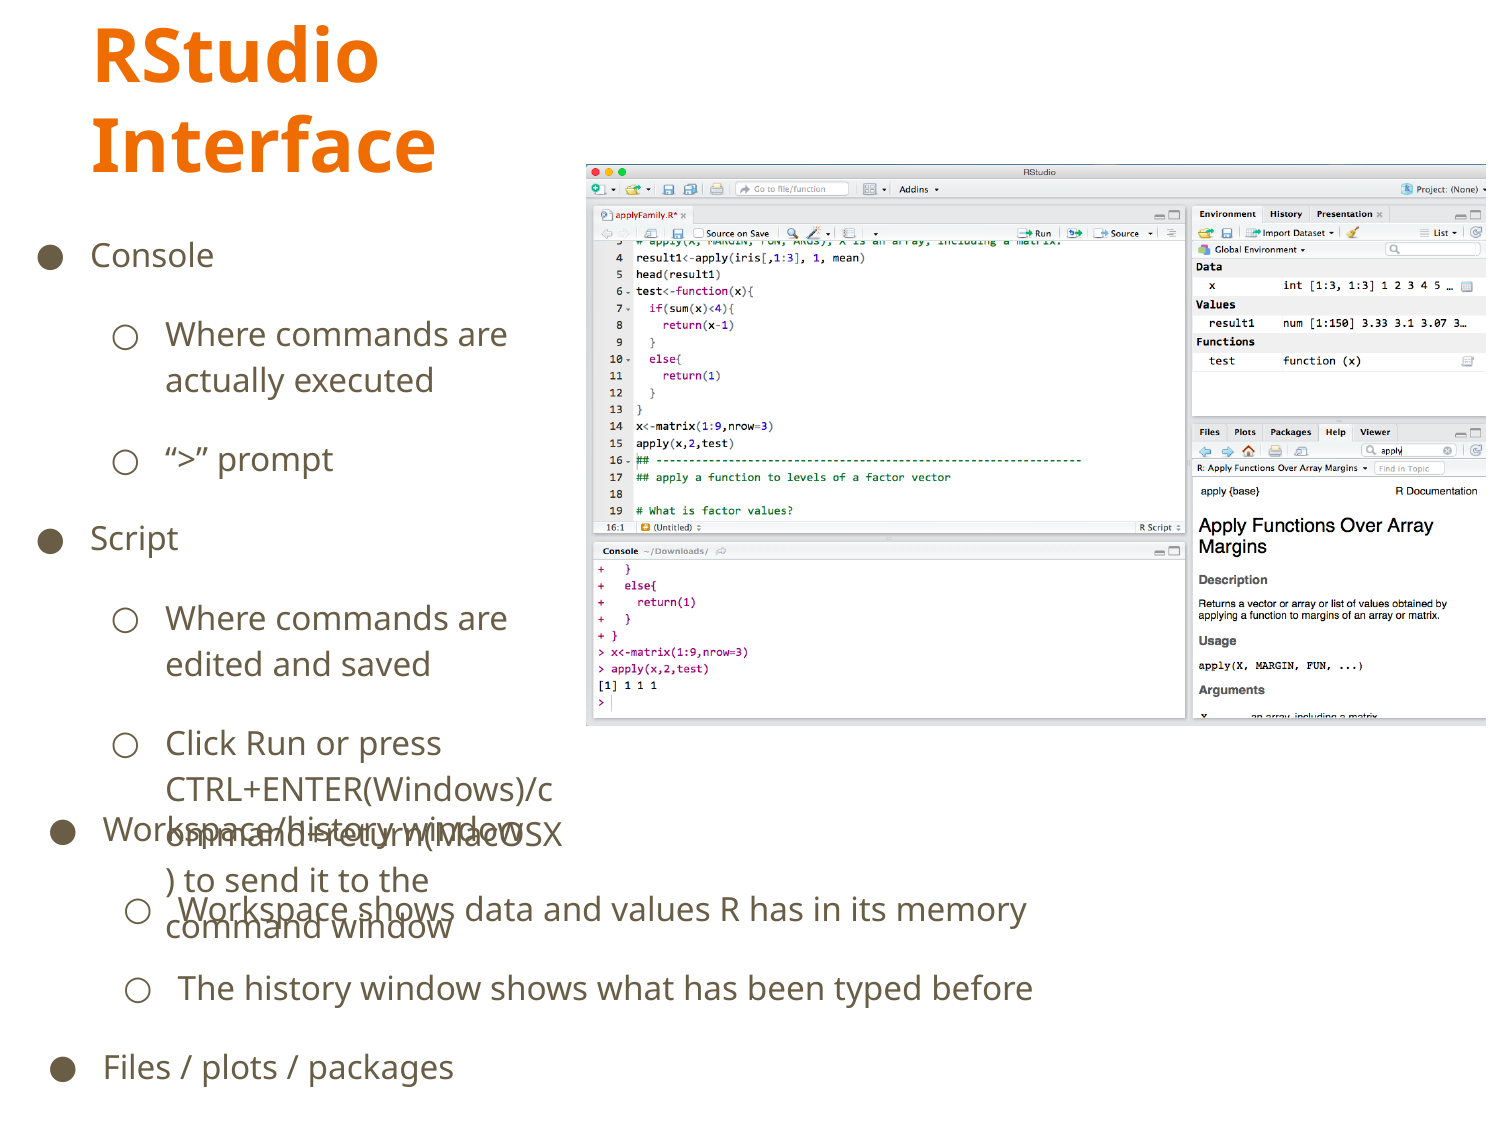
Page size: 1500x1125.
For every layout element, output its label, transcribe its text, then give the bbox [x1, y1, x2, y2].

list Console Where commands are actually executed “>” prompt Script Where commands are edited and saved Click Run or press CTRL+ENTER(Windows)/command+return(MacOSX) to send it to the command window [0, 213, 580, 545]
title RStudio Interface [76, 36, 690, 203]
text_box Workspace/history window Workspace shows data and values R has in its memory The history window shows what has been typed before Files / plots / packages Where you can open files, view plots (also previous plots), install and load packages or use the help function [12, 787, 1257, 1086]
picture [585, 164, 1486, 726]
